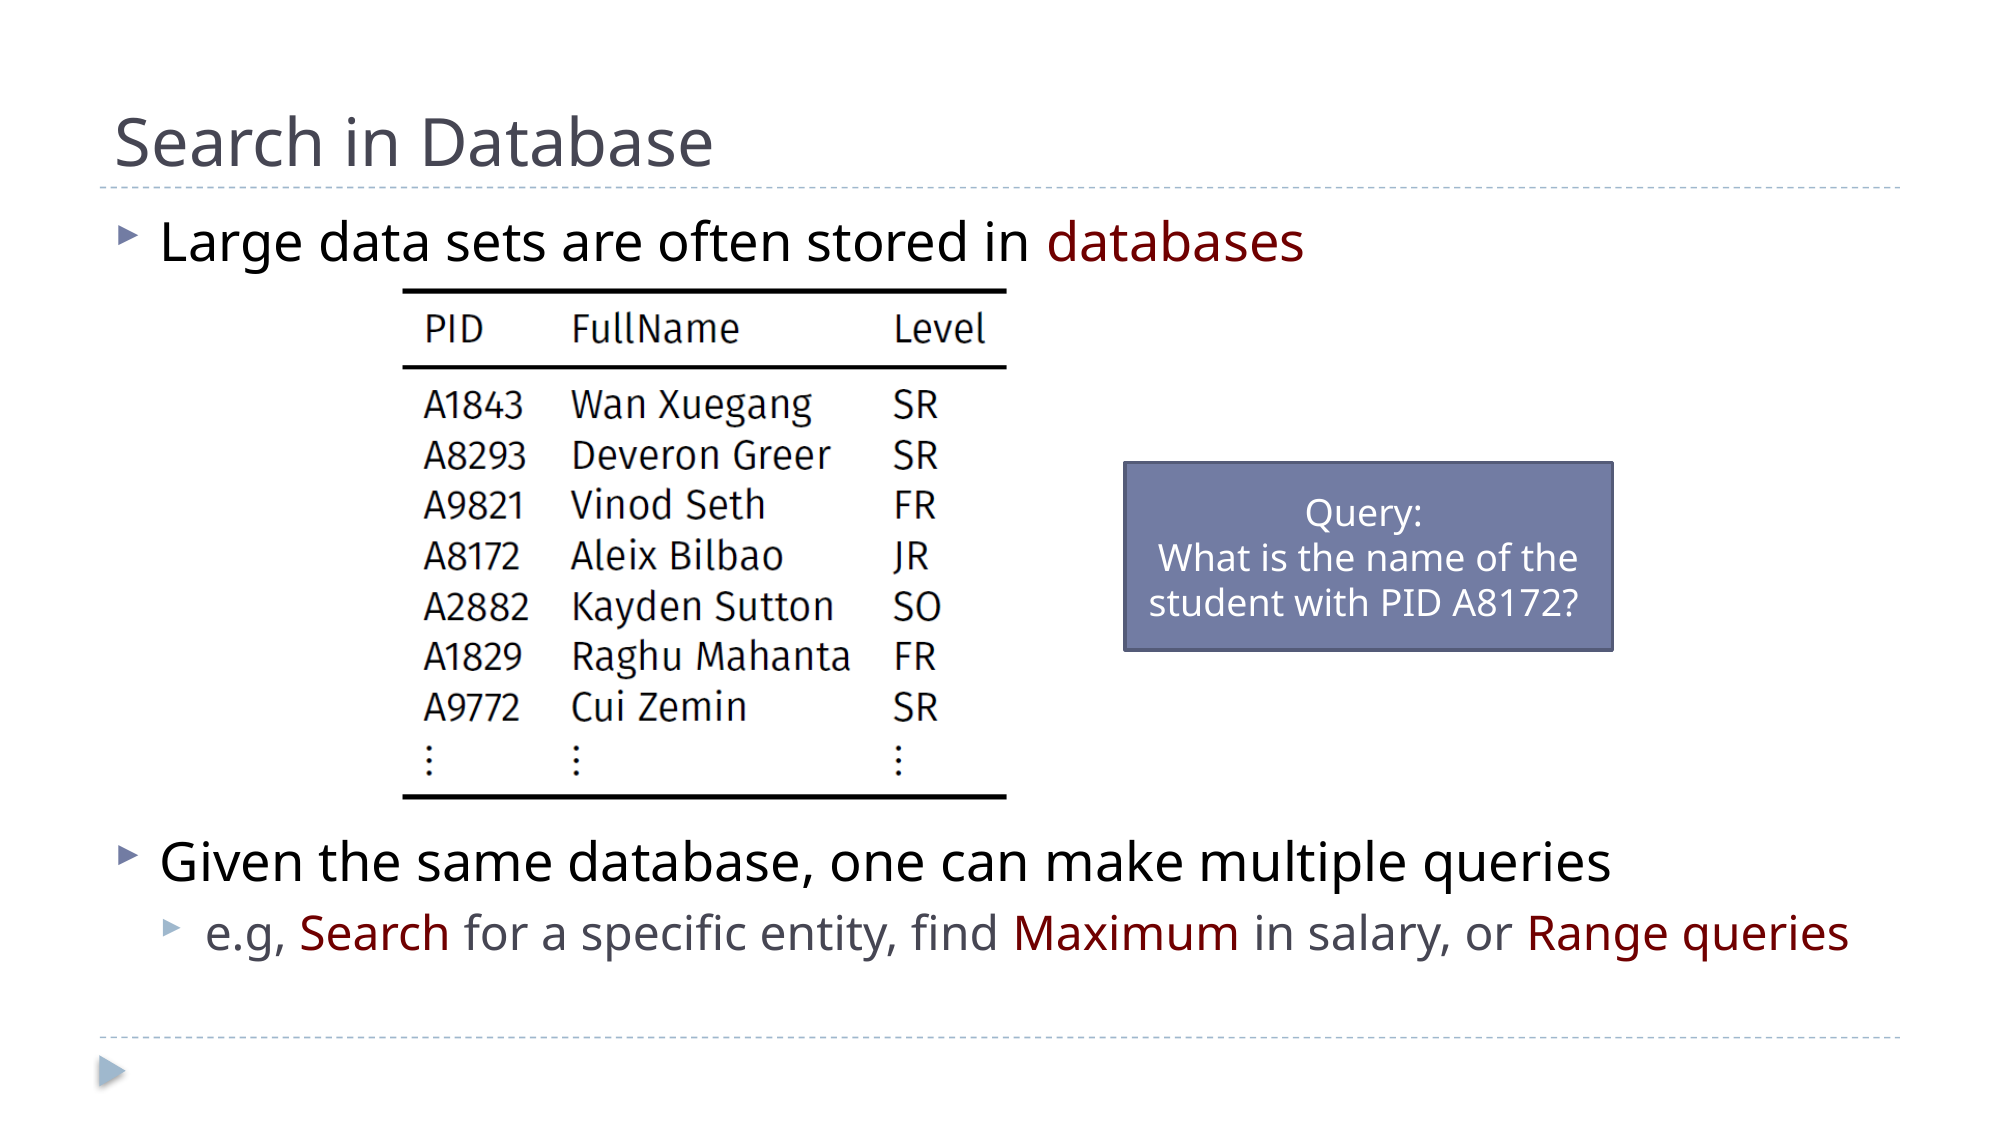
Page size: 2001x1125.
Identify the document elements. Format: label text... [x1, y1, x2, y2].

list Large data sets are often stored in databases Given the same database, one can make multiple queries e.g, Search for a specific entity, find Maximum in salary, or Range queries [99, 199, 1901, 1011]
text_box Query: What is the name of the student with PID A8172? [1123, 461, 1614, 652]
title Search in Database [99, 24, 1901, 188]
picture [387, 274, 1018, 814]
